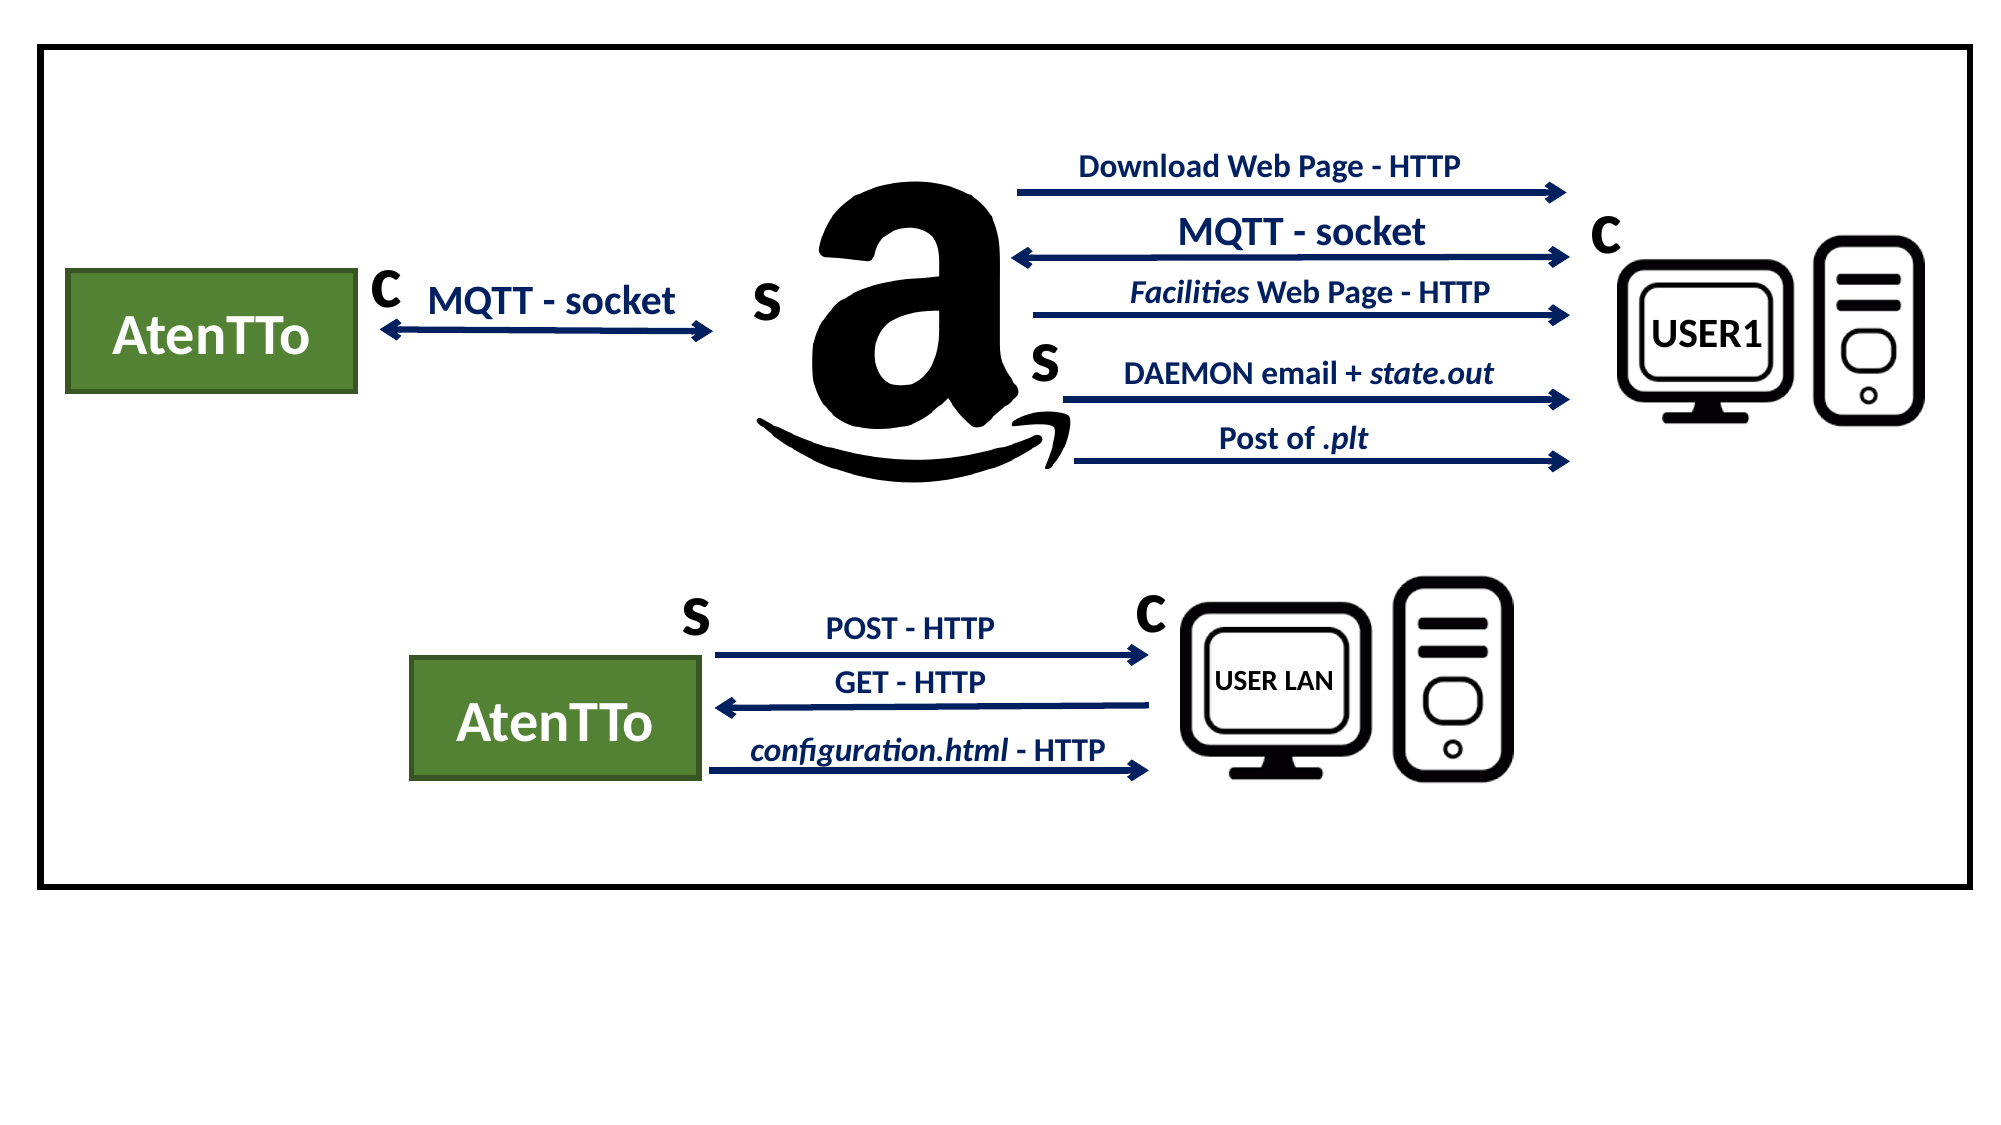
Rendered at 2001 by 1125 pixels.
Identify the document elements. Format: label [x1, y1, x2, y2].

picture [1617, 177, 1925, 485]
picture [713, 131, 1113, 532]
picture [1180, 513, 1514, 846]
text_box [40, 46, 1971, 888]
